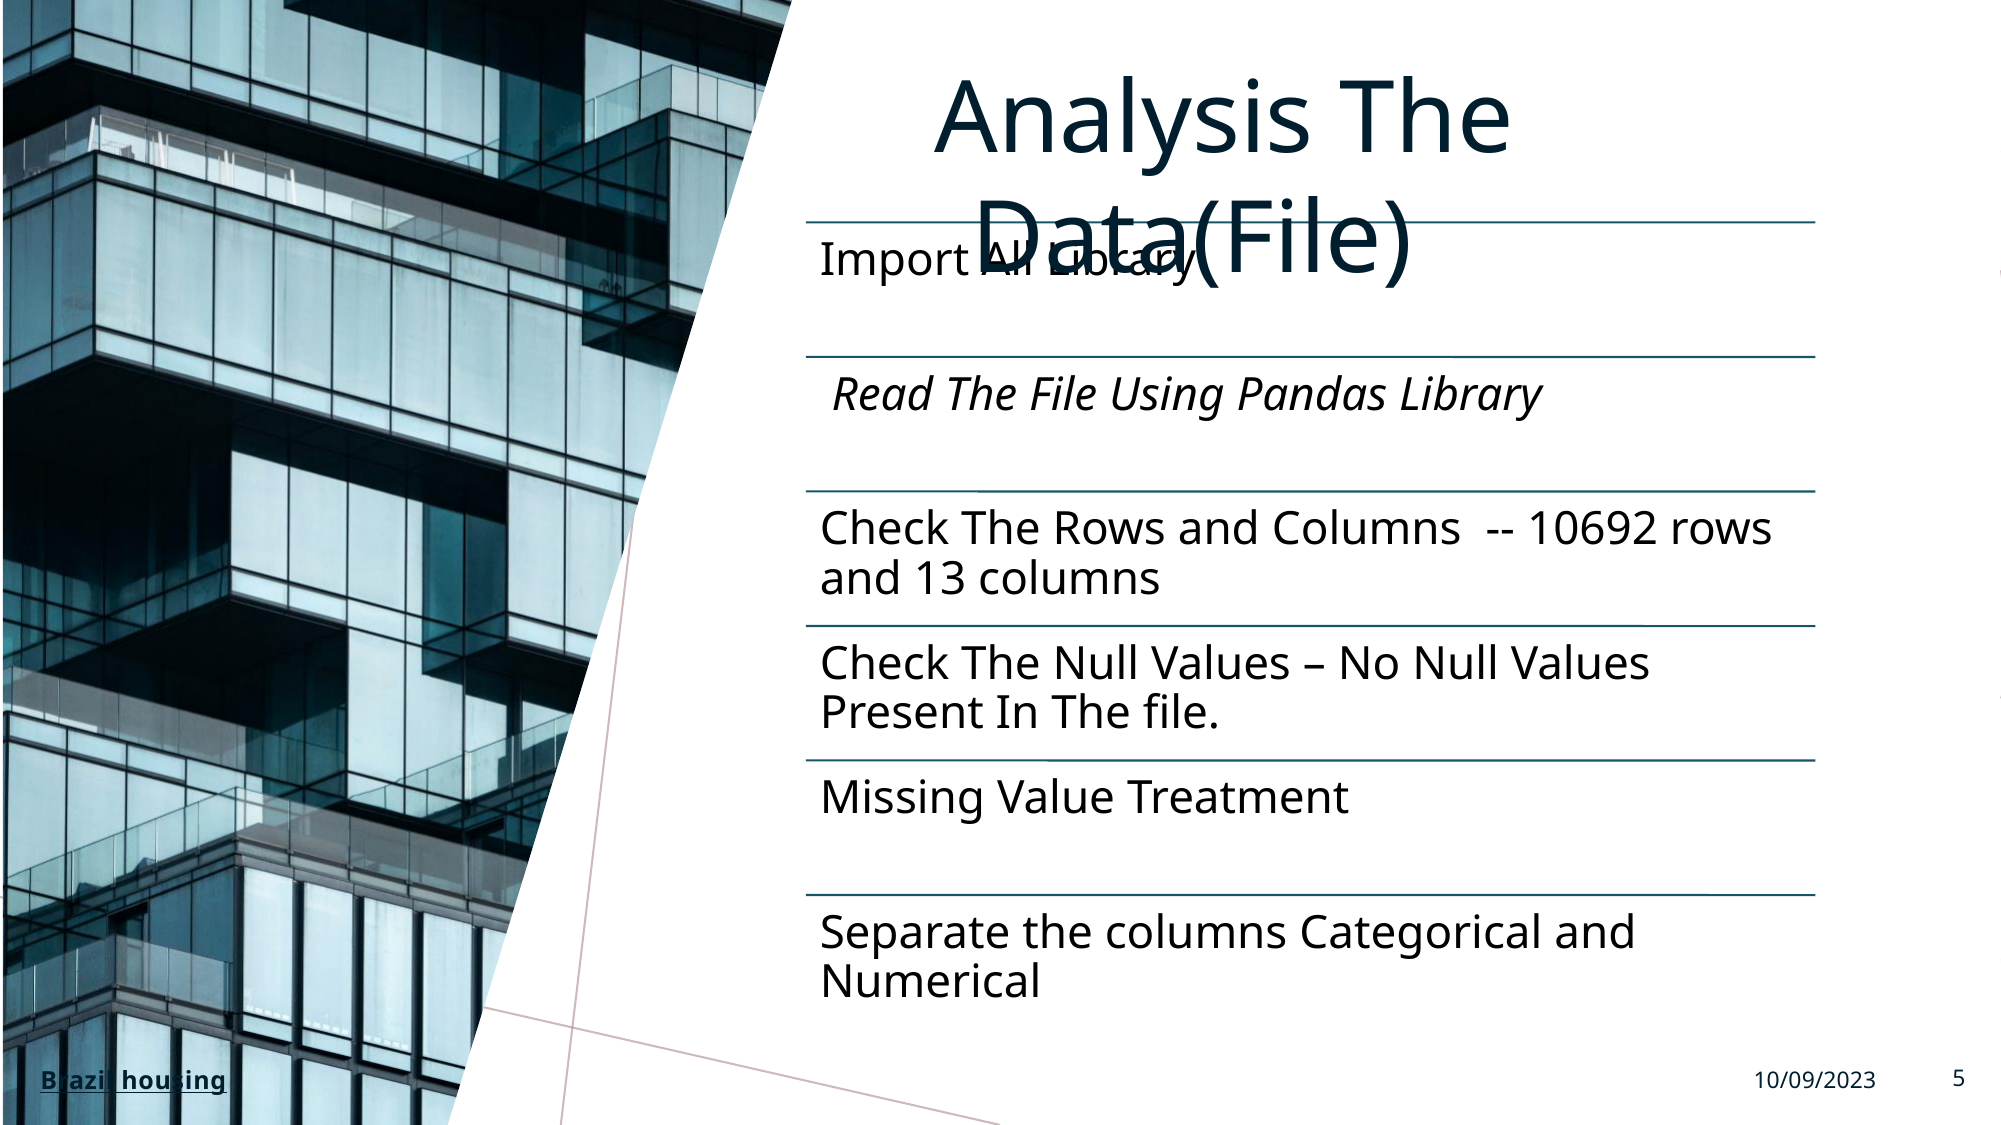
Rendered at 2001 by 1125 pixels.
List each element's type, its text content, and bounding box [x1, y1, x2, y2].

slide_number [1203, 1049, 1892, 1110]
slide_number 5 [1903, 1049, 1981, 1110]
picture [2, 0, 793, 1125]
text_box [805, 221, 1816, 1030]
subtitle Analysis The Data(File) [919, 44, 1930, 180]
